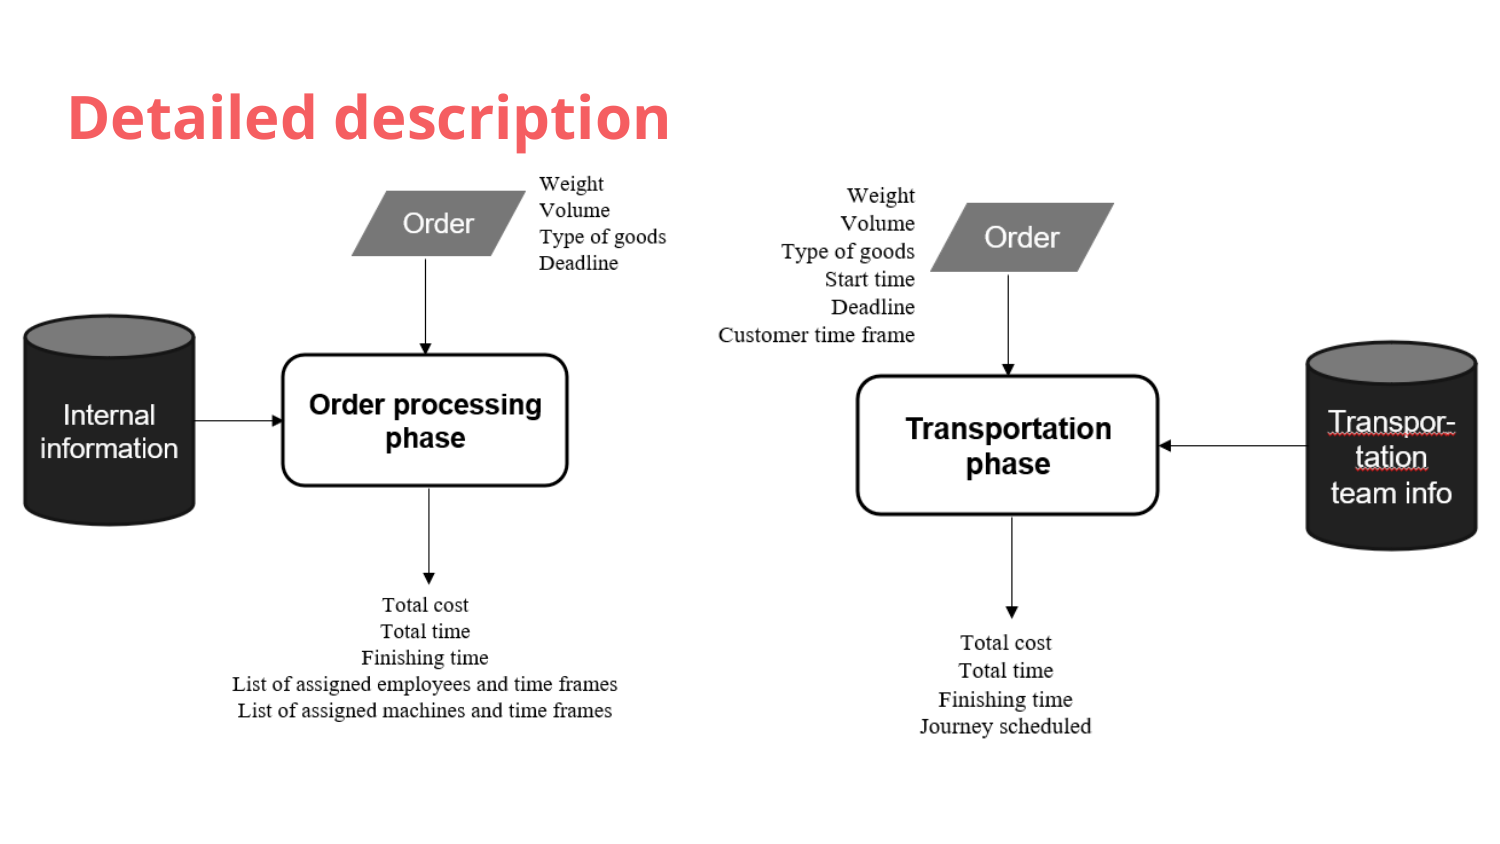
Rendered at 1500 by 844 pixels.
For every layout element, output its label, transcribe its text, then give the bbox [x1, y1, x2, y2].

picture [0, 169, 677, 753]
title Detailed description [51, 64, 1449, 167]
picture [680, 169, 1500, 753]
